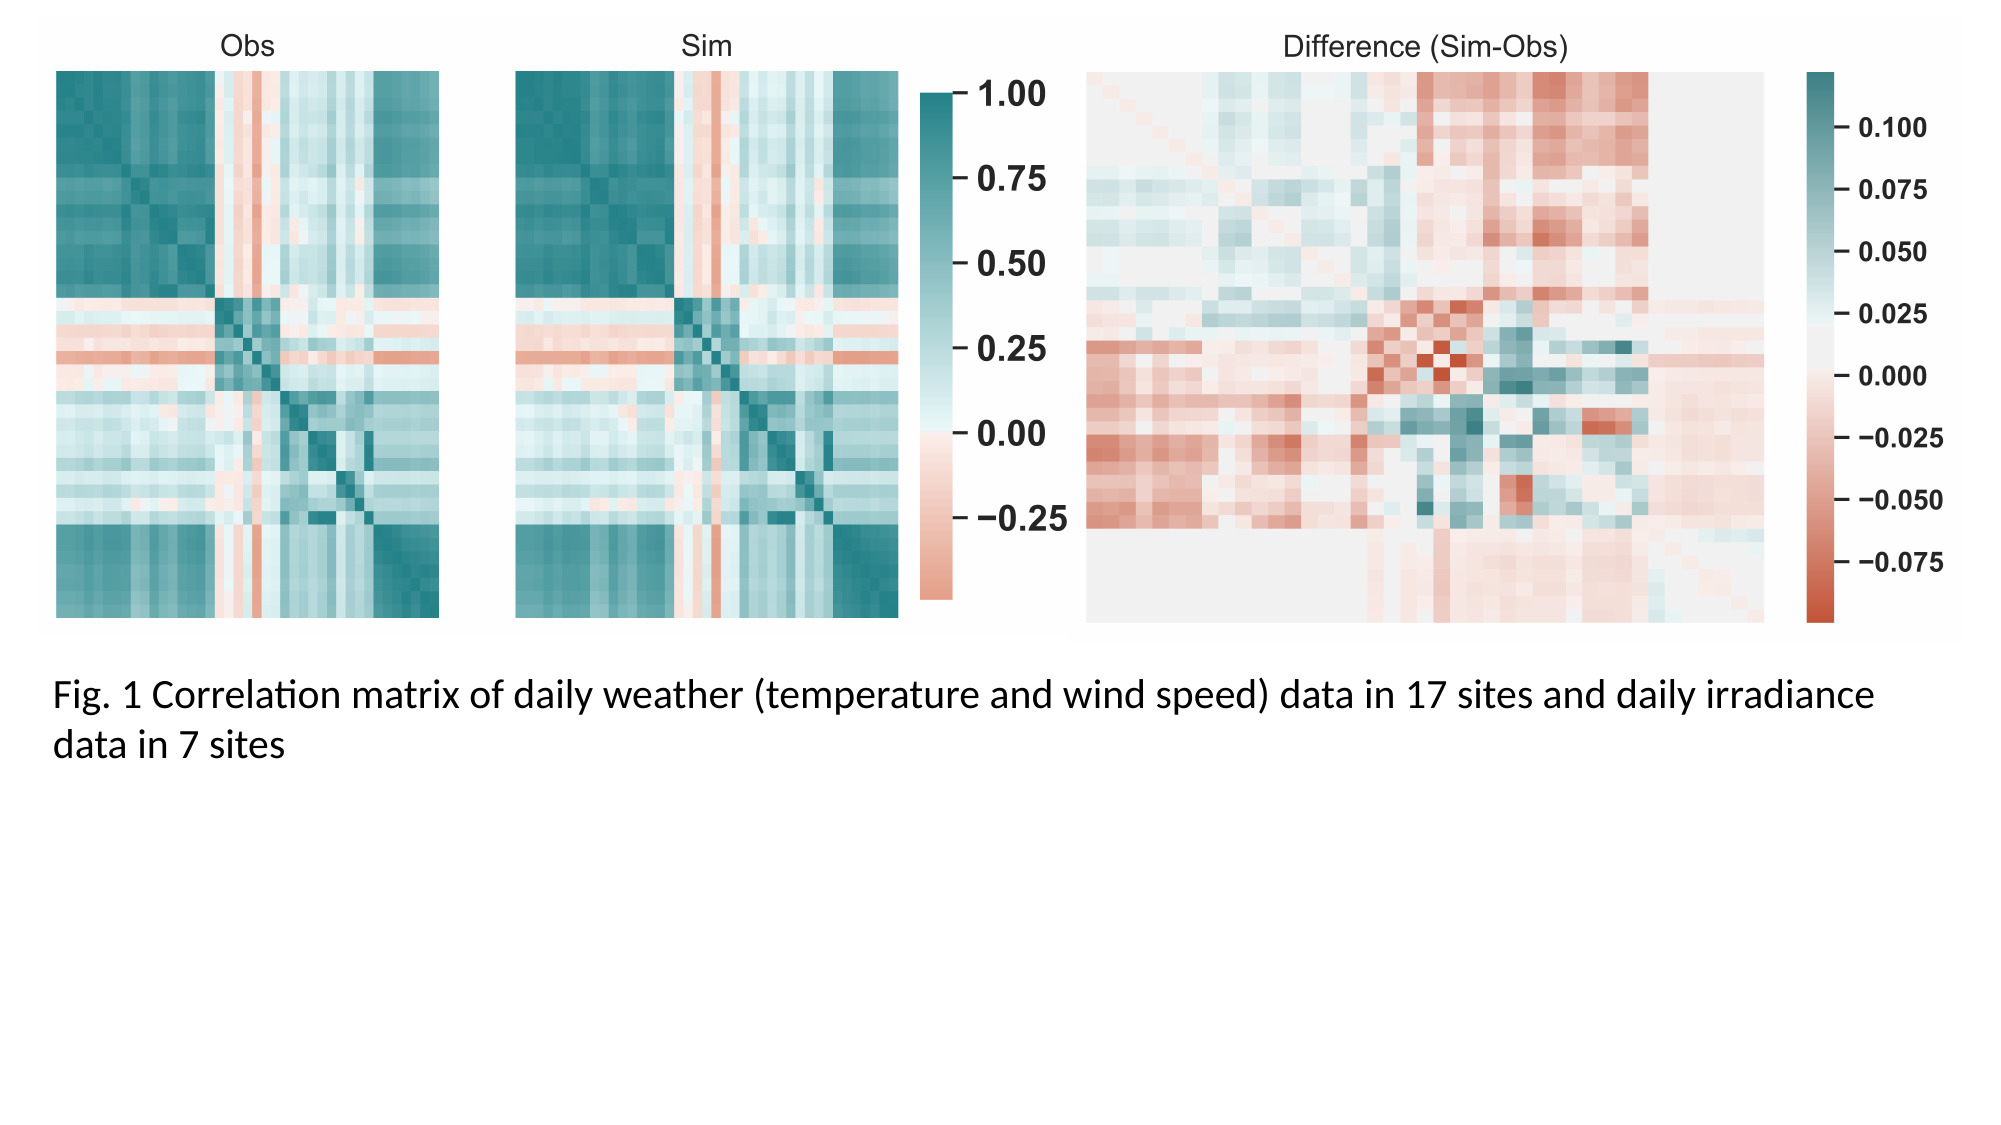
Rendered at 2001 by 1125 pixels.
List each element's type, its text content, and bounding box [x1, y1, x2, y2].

picture [38, 16, 1962, 641]
text_box Fig. 1 Correlation matrix of daily weather (temperature and wind speed) data in 17 sites and daily irradiance data in 7 sites [38, 659, 1900, 775]
